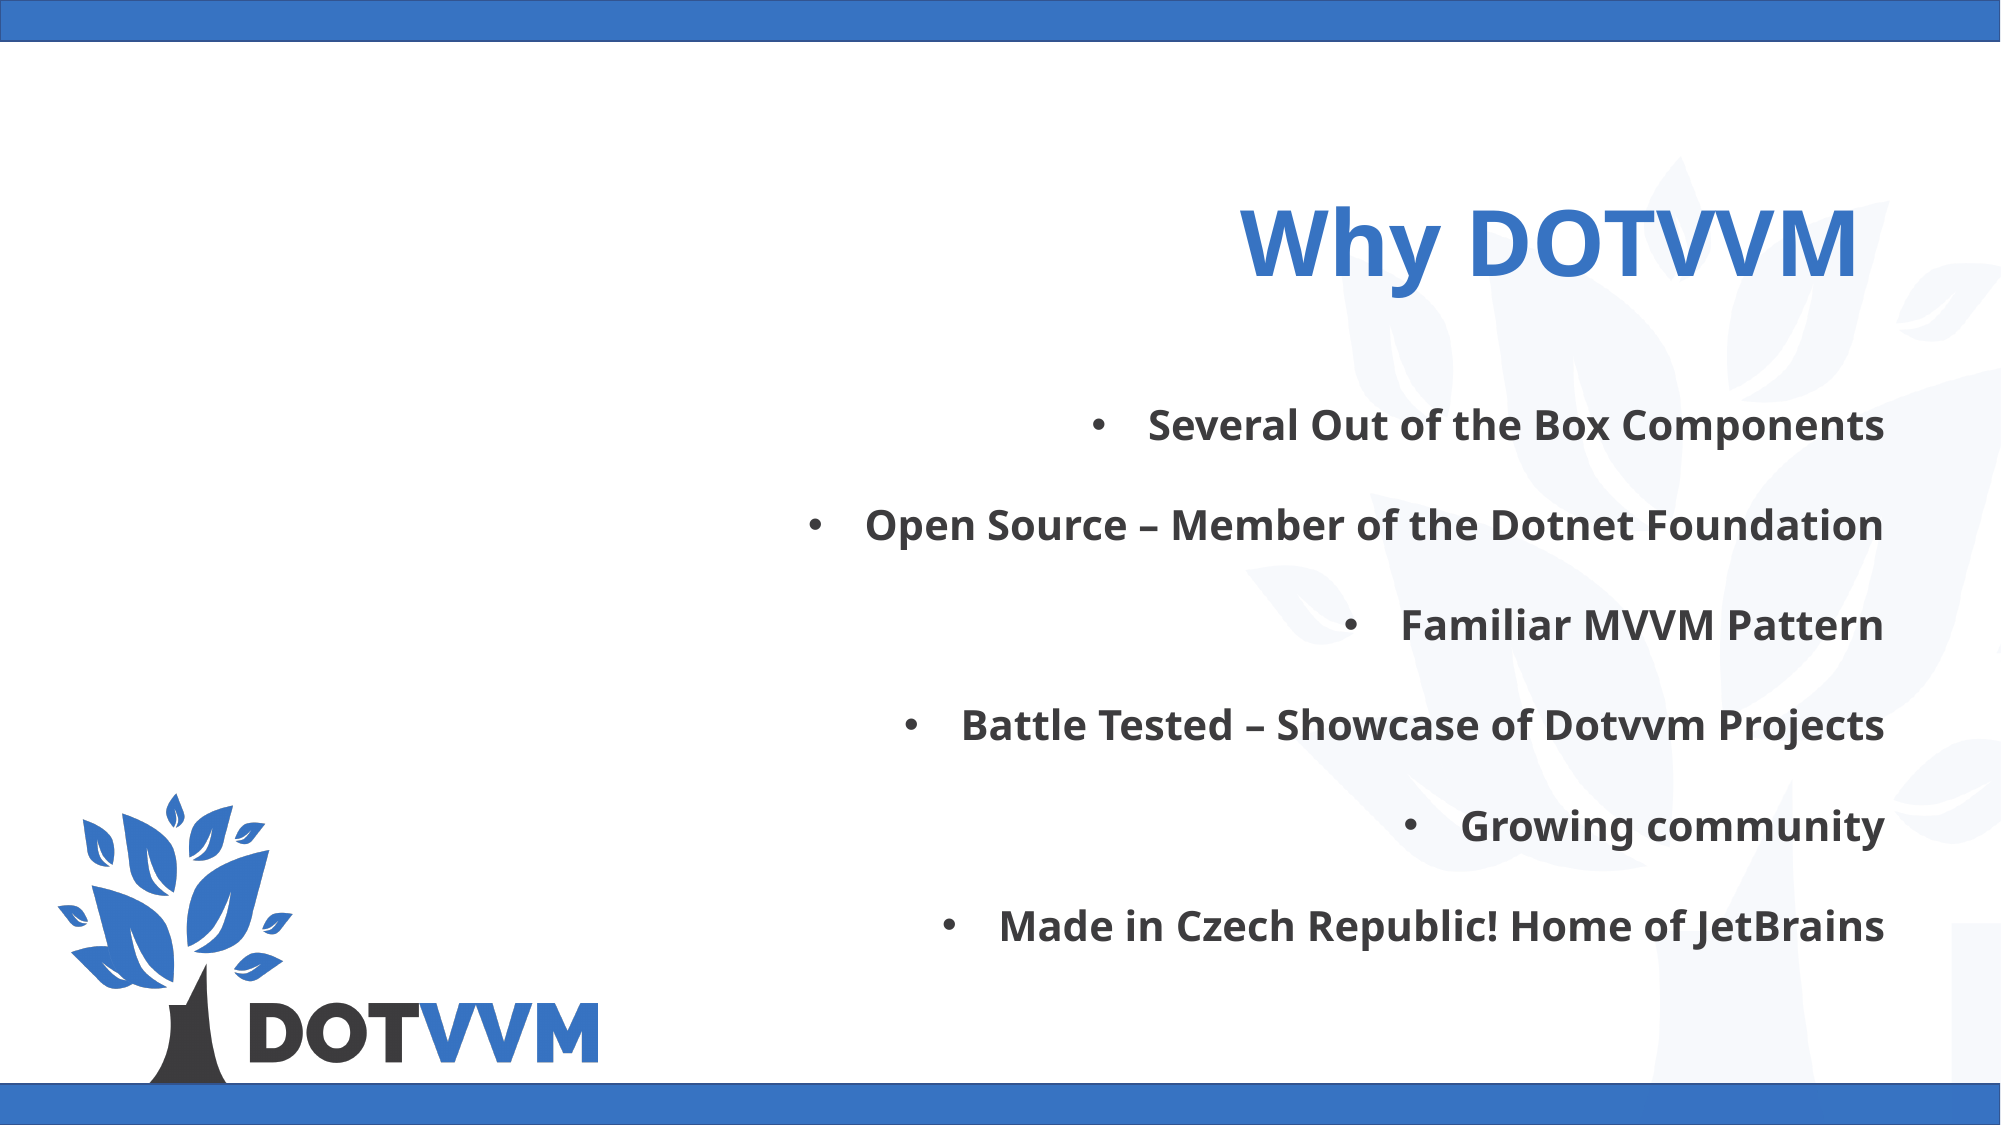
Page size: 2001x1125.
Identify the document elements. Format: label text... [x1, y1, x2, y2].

picture [29, 792, 598, 1083]
text_box Several Out of the Box Components Open Source – Member of the Dotnet Foundation Familiar MVVM Pattern Battle Tested – Showcase of Dotvvm Projects Growing community Made in Czech Republic! Home of JetBrains [793, 341, 1900, 957]
text_box Why DOTVVM [1225, 177, 1878, 303]
